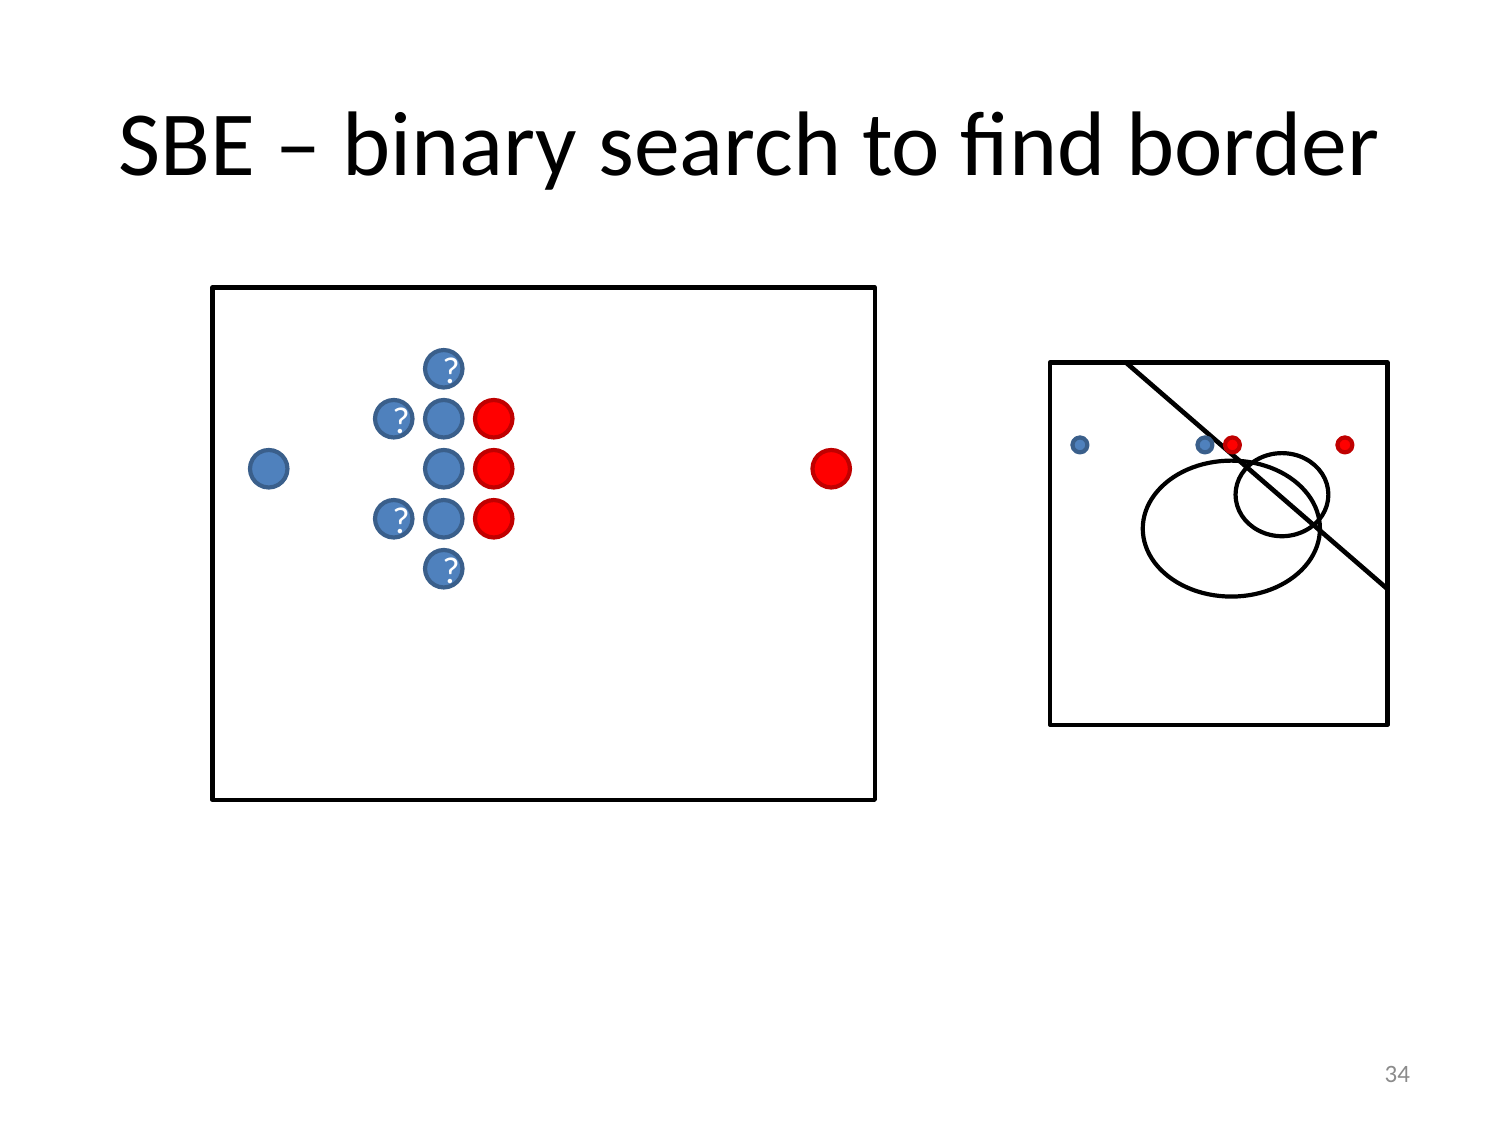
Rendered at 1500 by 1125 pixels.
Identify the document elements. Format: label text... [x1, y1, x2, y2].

text_box [472, 397, 515, 440]
text_box [422, 397, 465, 440]
text_box [472, 497, 515, 540]
text_box [210, 285, 877, 802]
text_box [422, 497, 465, 540]
slide_number 34 [1074, 1042, 1425, 1103]
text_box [1049, 362, 1388, 726]
text_box ? [422, 547, 465, 590]
text_box ? [372, 397, 415, 440]
text_box ? [422, 347, 465, 390]
text_box ? [372, 497, 415, 540]
title SBE – binary search to find border [75, 45, 1425, 233]
